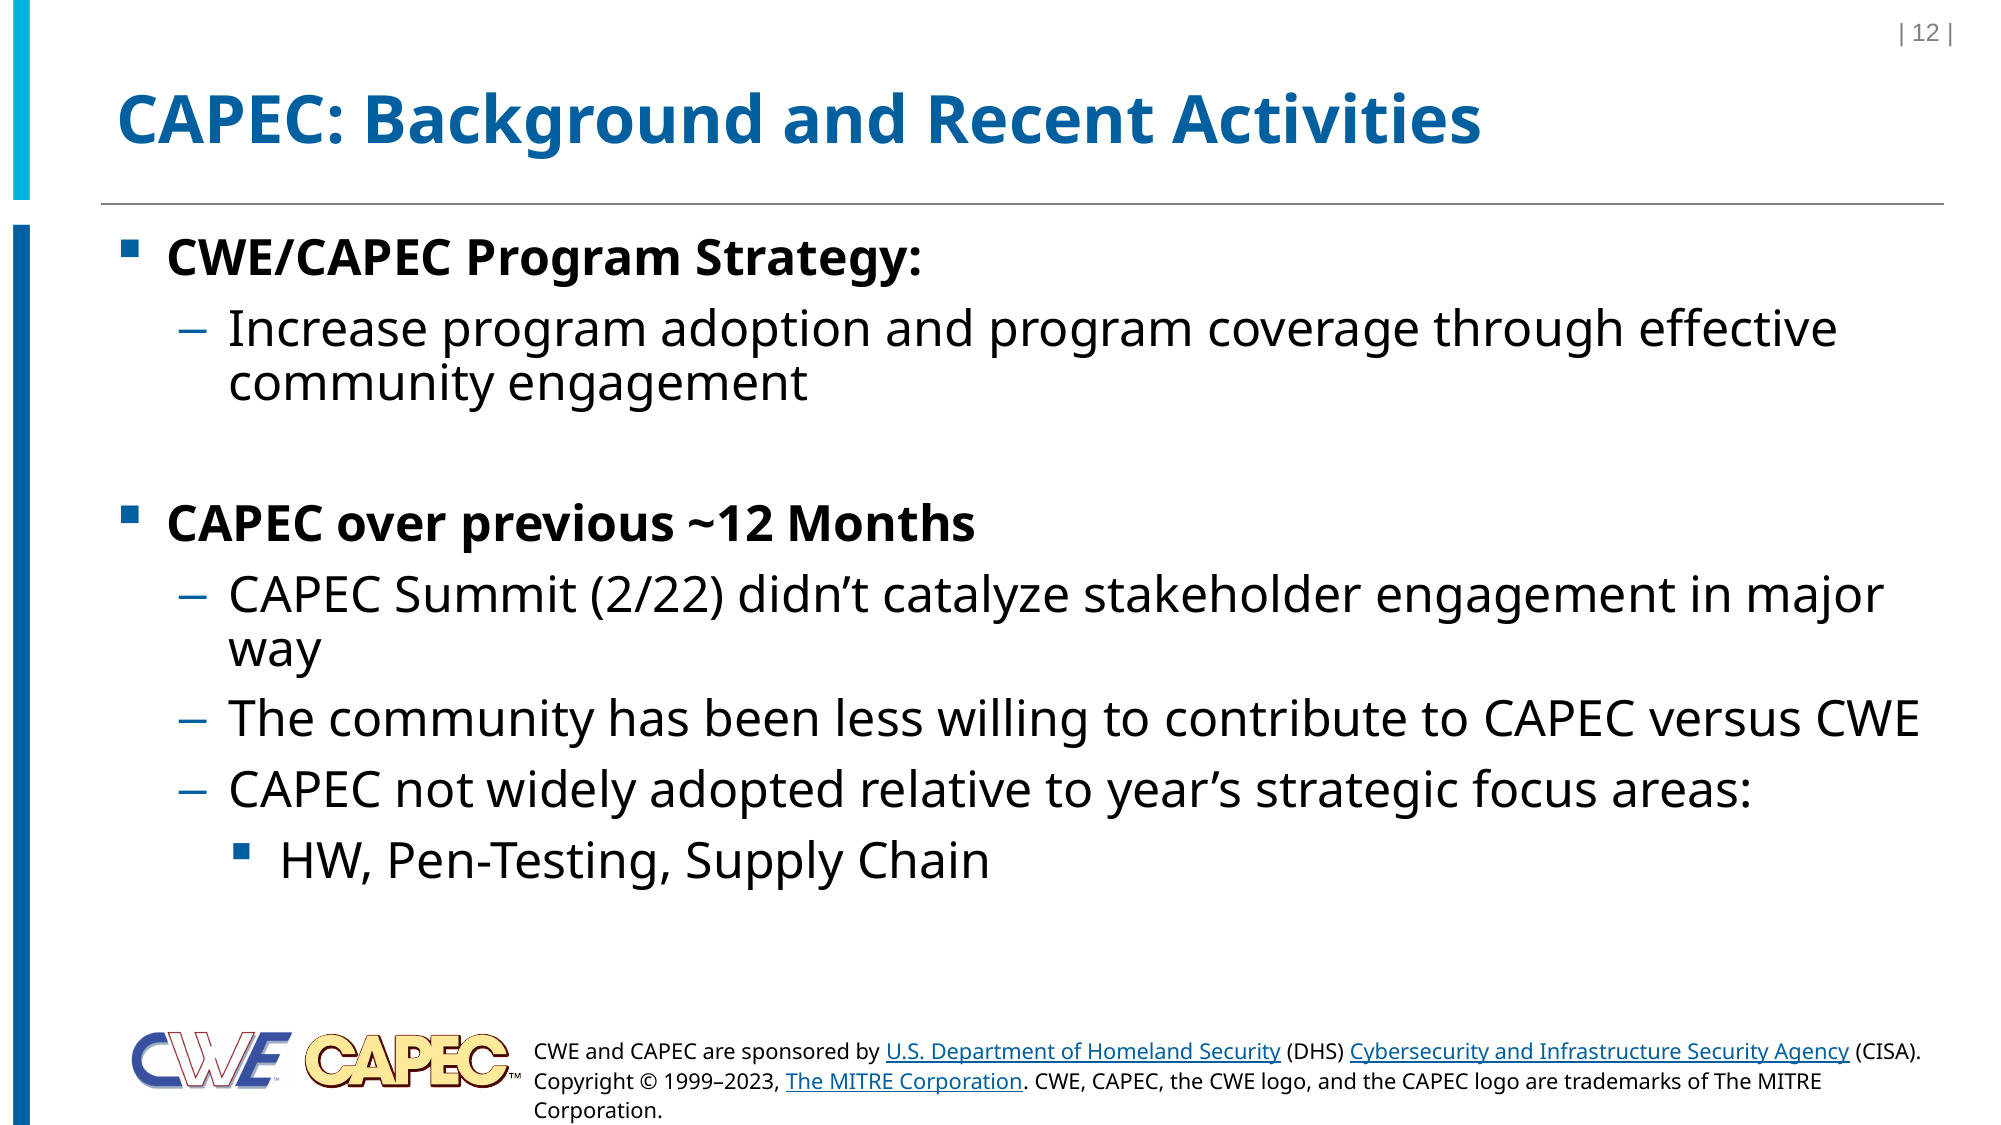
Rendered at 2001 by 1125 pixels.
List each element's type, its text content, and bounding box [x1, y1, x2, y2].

title CAPEC: Background and Recent Activities [101, 60, 1945, 184]
list CWE/CAPEC Program Strategy: Increase program adoption and program coverage through effective community engagement CAPEC over previous ~12 Months CAPEC Summit (2/22) didn’t catalyze stakeholder engagement in major way The community has been less willing to contribute to CAPEC versus CWE CAPEC not widely adopted relative to year’s strategic focus areas: HW, Pen-Testing, Supply Chain [101, 224, 1945, 1012]
slide_number | 12 | [1685, 9, 1976, 51]
picture [130, 1021, 527, 1099]
